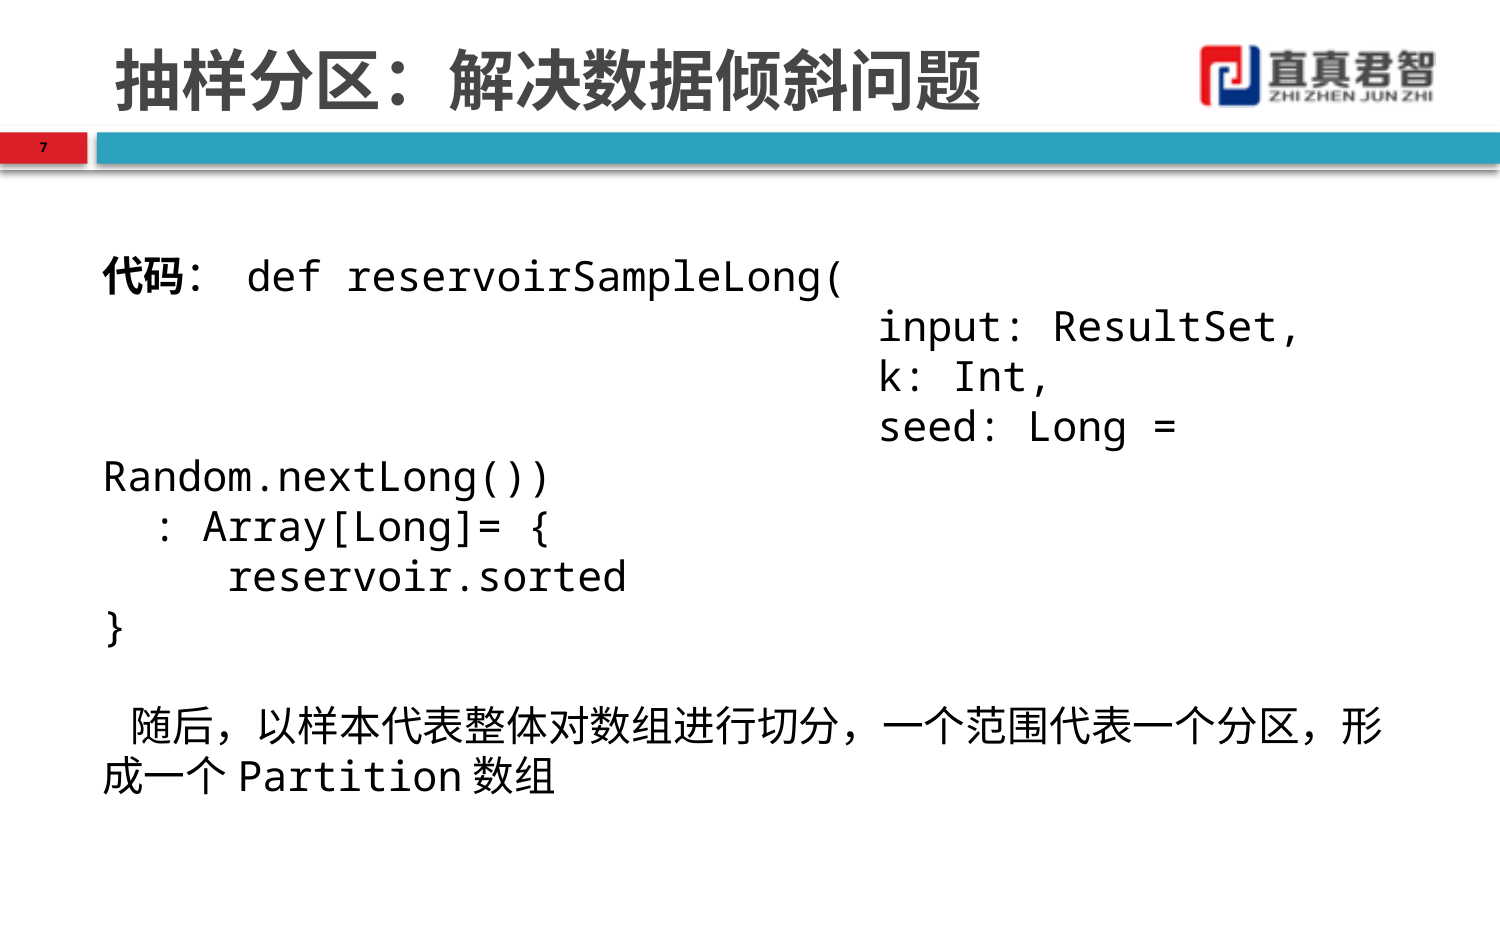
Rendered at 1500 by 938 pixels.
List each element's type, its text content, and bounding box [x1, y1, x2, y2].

text_box 代码： def reservoirSampleLong( input: ResultSet, k: Int, seed: Long = Random.nextLong()) : Array[Long]= { reservoir.sorted } 随后，以样本代表整体对数组进行切分，一个范围代表一个分区，形成一个Partition数组 [87, 197, 1399, 938]
title 抽样分区：解决数据倾斜问题 [99, 21, 1438, 127]
slide_number 7 [0, 131, 88, 165]
